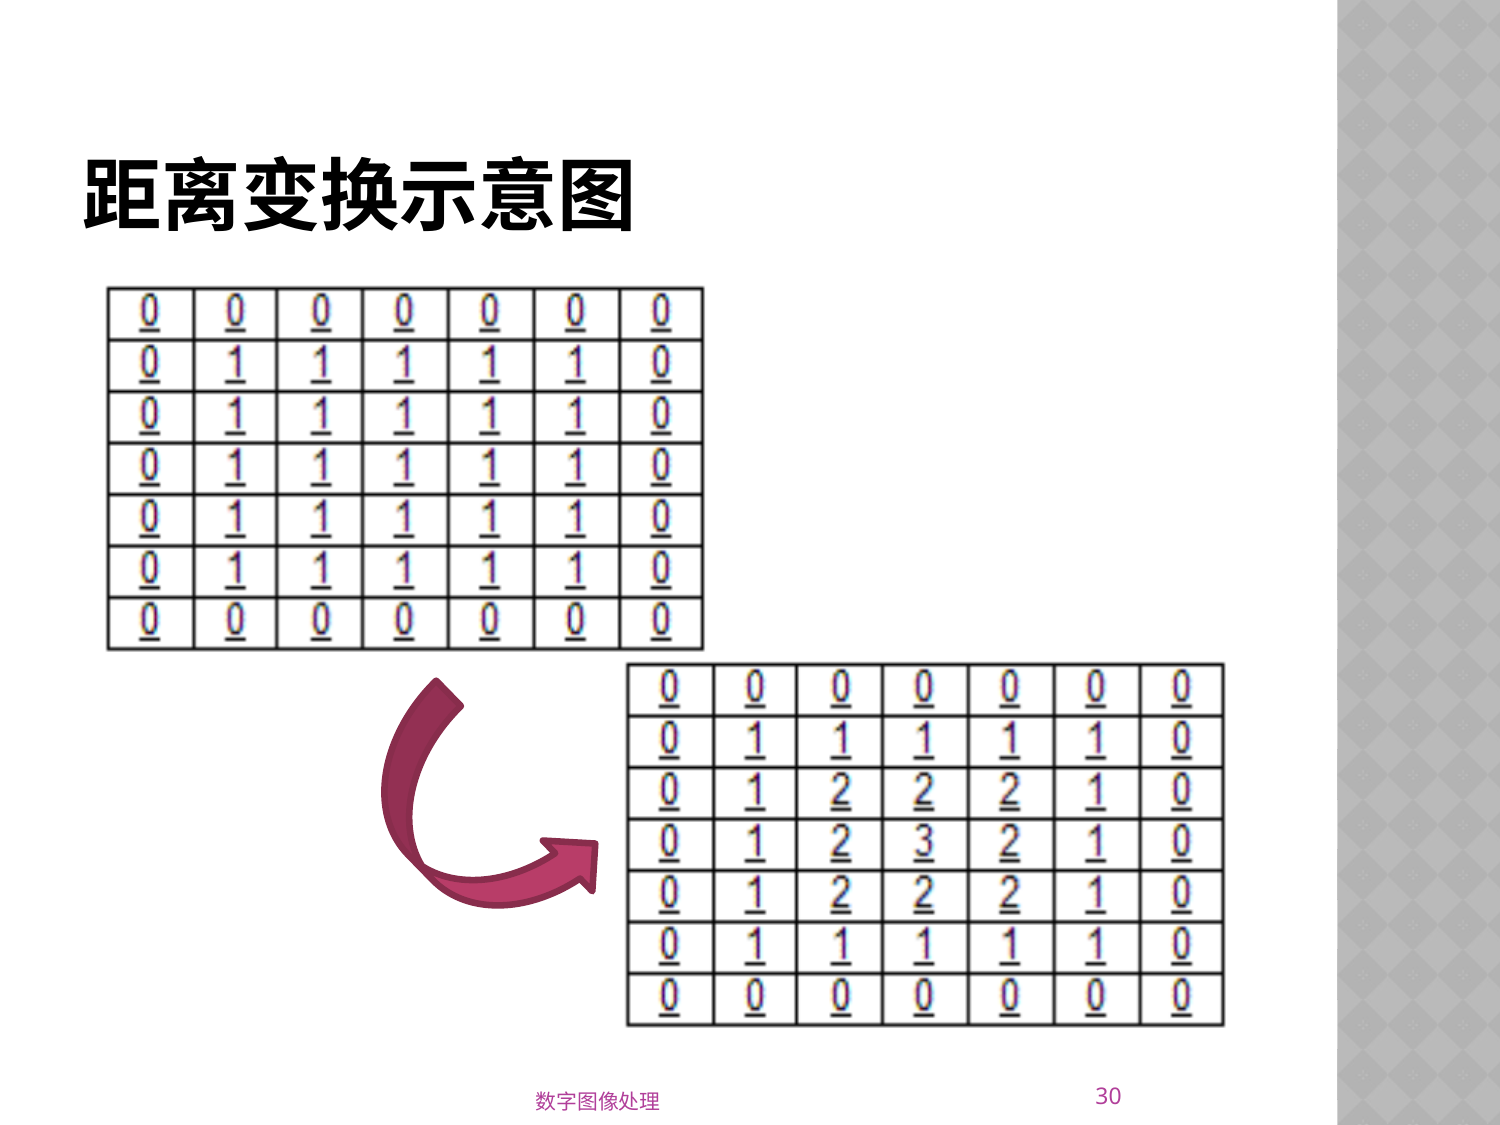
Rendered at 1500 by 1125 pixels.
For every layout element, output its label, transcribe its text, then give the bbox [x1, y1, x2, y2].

picture [99, 278, 1235, 1034]
text_box [381, 677, 599, 909]
title 距离变换示意图 [75, 52, 1263, 240]
footer 数字图像处理 [75, 1075, 675, 1114]
slide_number 30 [1025, 1075, 1122, 1113]
